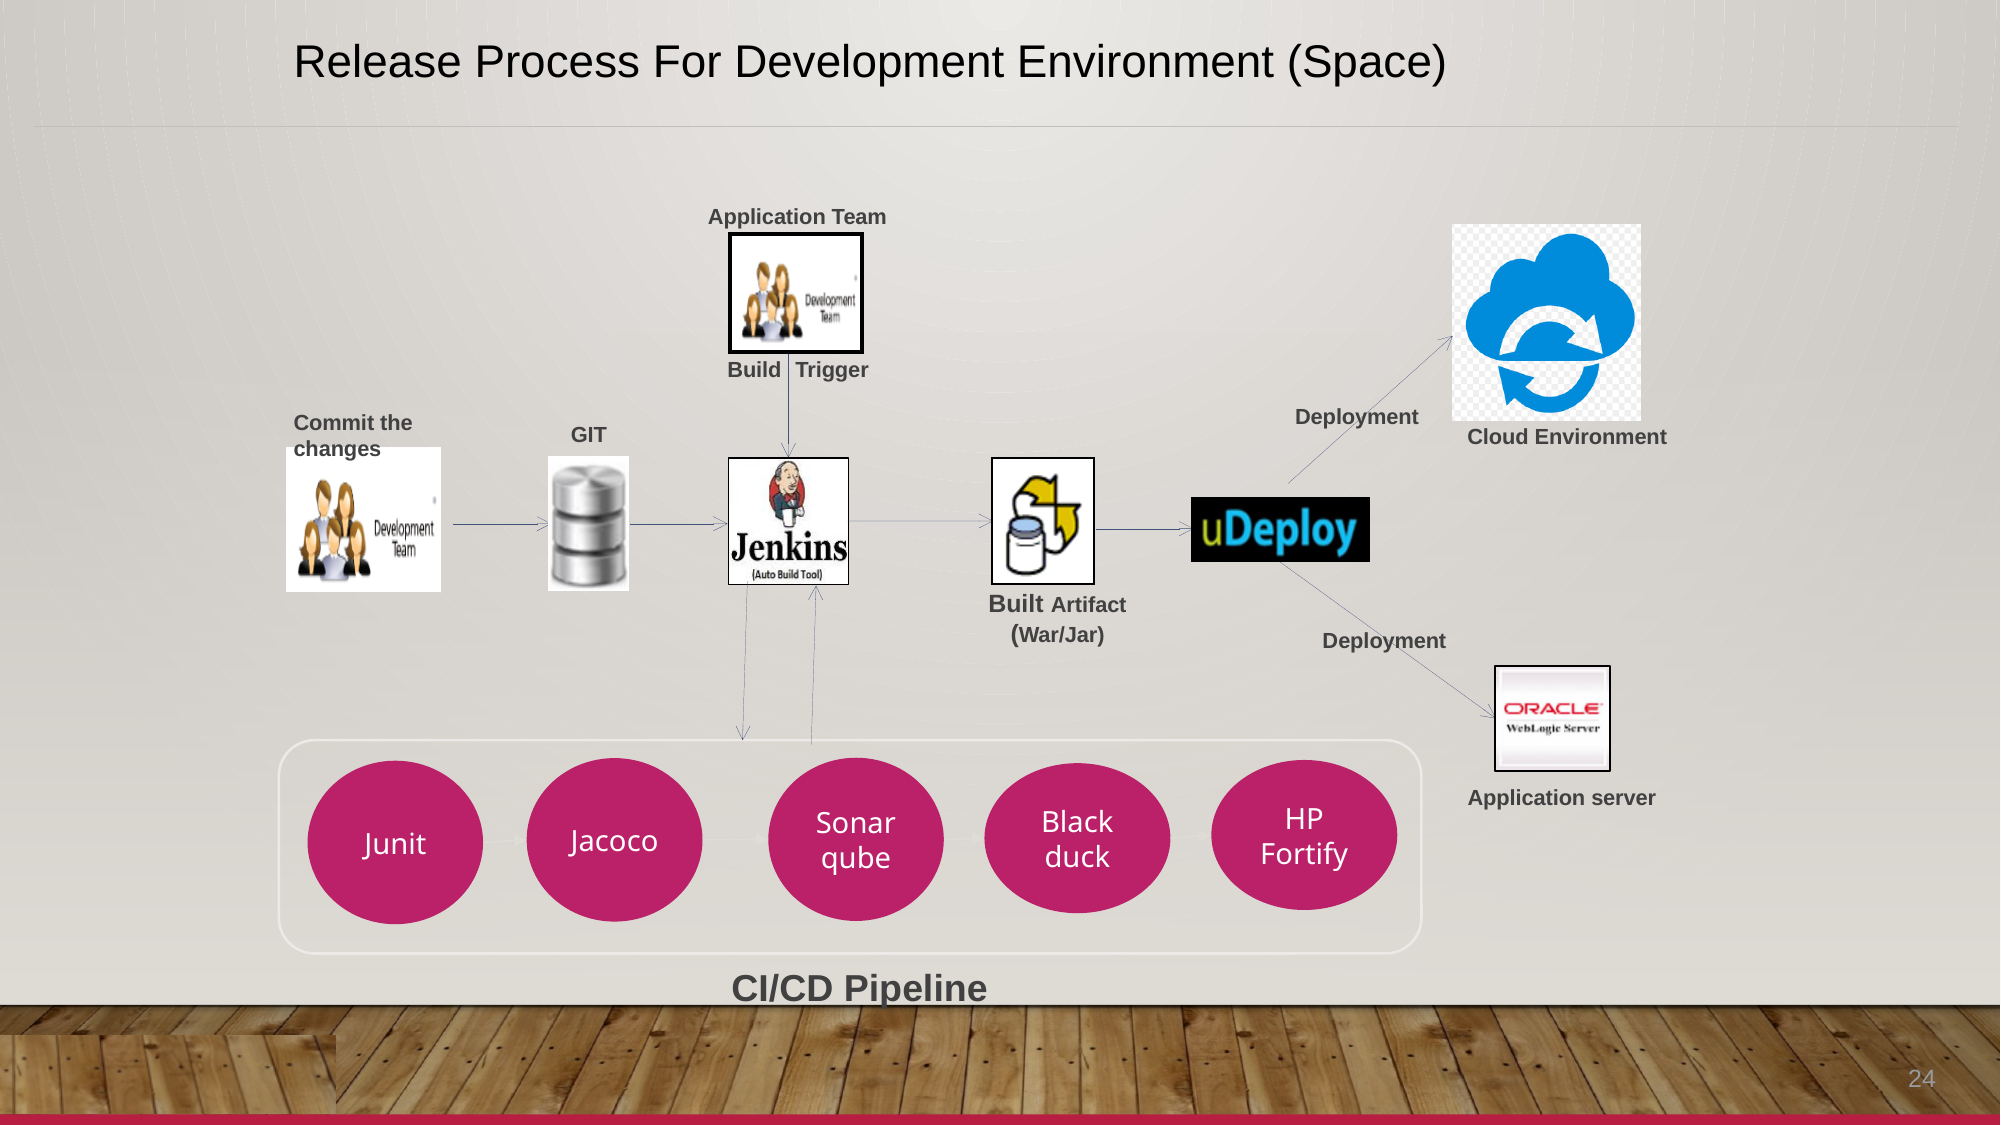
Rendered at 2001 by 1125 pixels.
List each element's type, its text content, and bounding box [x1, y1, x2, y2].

text_box [277, 770, 1423, 955]
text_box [278, 195, 1719, 818]
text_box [811, 585, 817, 745]
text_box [1170, 834, 1212, 839]
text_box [482, 839, 527, 843]
picture [0, 1005, 2000, 1115]
text_box CI/CD Pipeline [548, 956, 1171, 1017]
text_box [742, 580, 748, 741]
text_box Release Process For Development Environment (Space) [278, 25, 1719, 100]
picture [548, 456, 629, 592]
